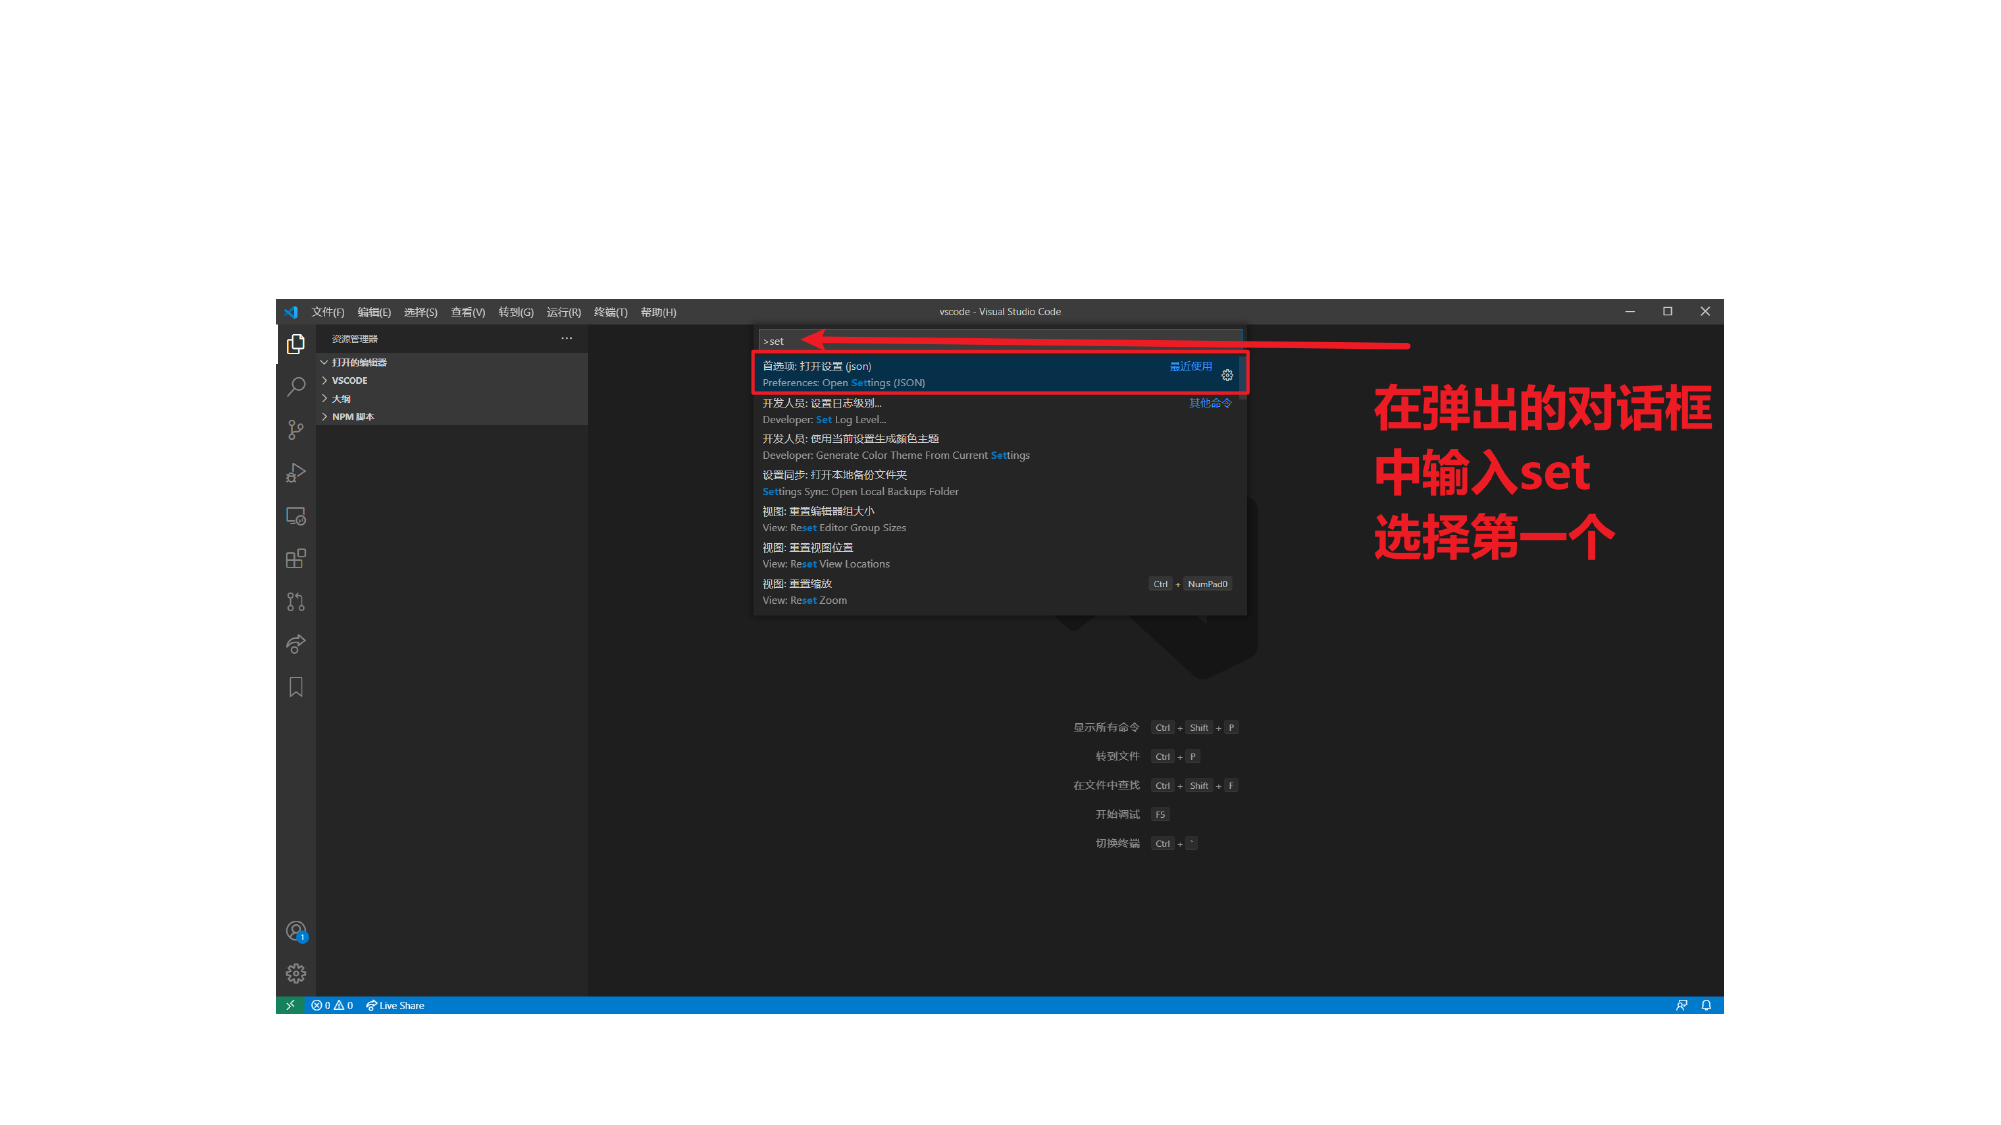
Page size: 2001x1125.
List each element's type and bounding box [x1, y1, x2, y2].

list [276, 299, 1724, 1014]
